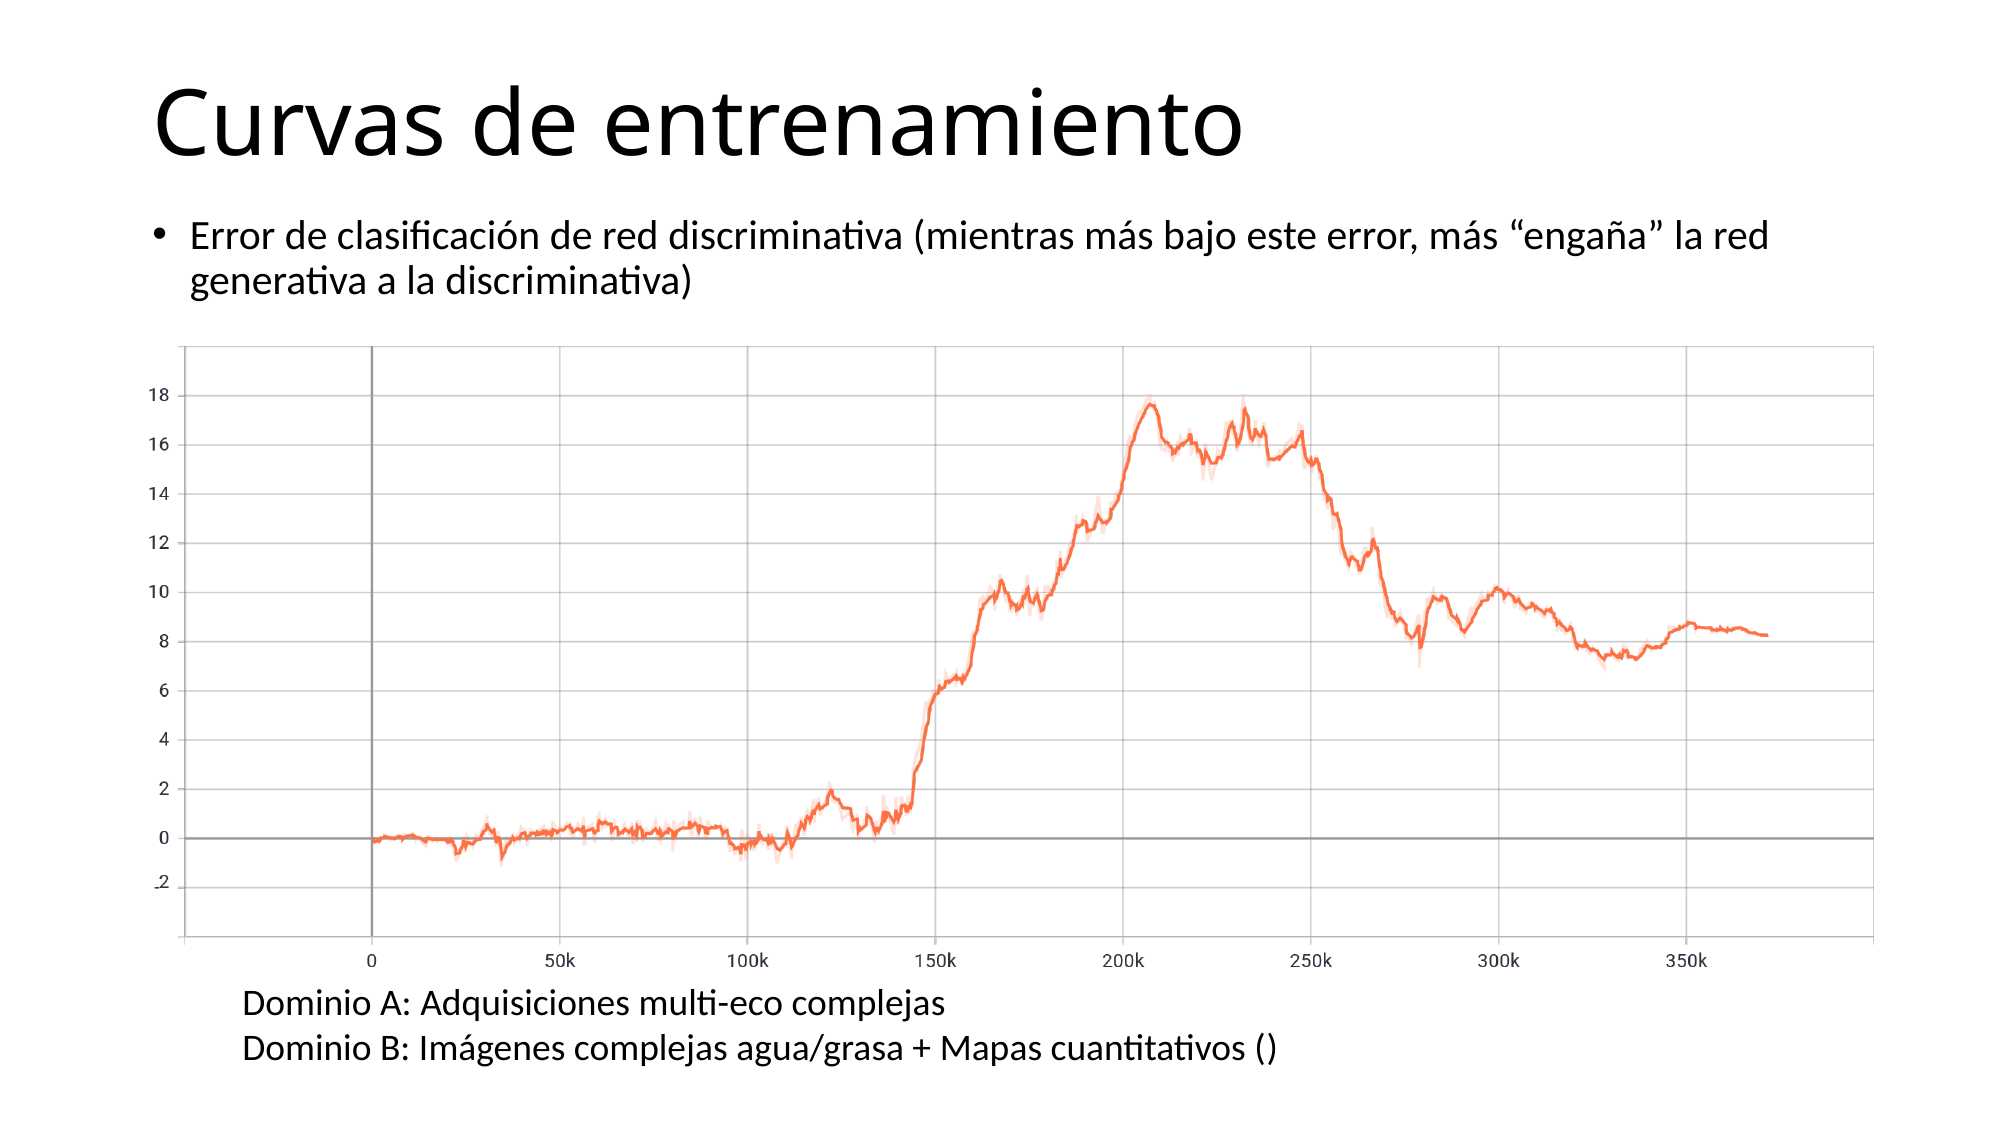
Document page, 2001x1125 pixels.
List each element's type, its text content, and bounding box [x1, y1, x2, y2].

picture [137, 346, 1875, 972]
title Curvas de entrenamiento [137, 59, 1863, 193]
list Error de clasificación de red discriminativa (mientras más bajo este error, más “engaña” la red generativa a la discriminativa) [137, 205, 1863, 346]
